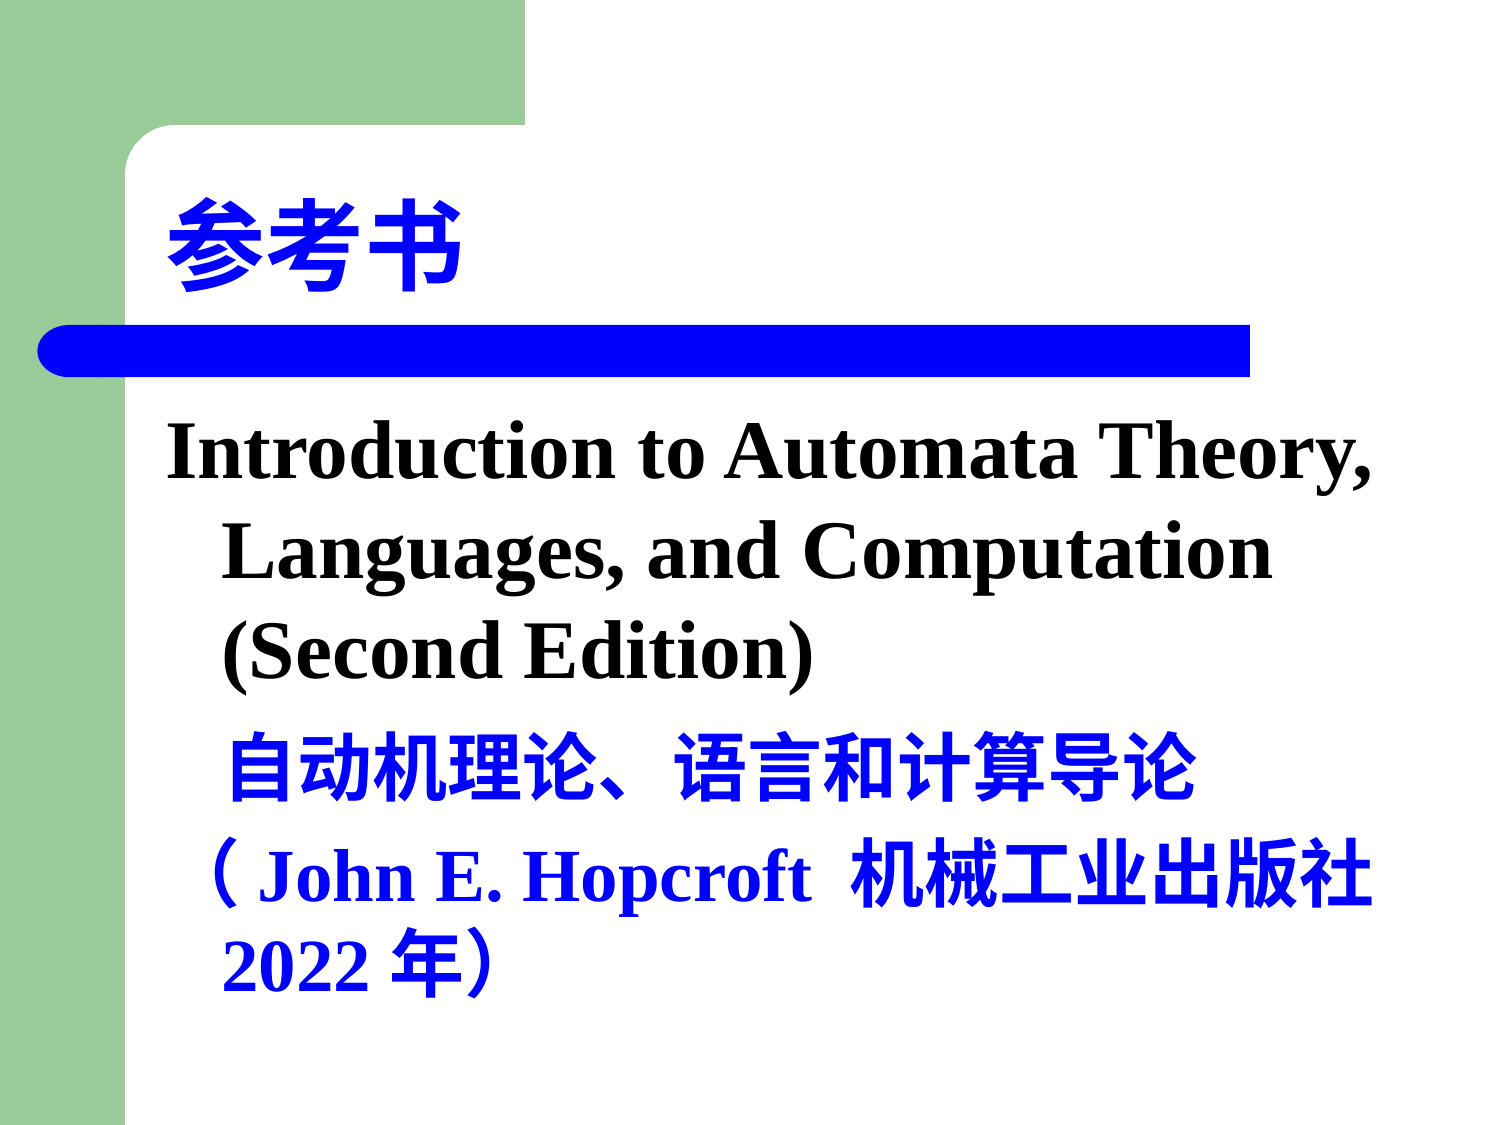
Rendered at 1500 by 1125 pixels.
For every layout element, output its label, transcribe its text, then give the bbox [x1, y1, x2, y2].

title 参考书 [149, 124, 1463, 313]
list Introduction to Automata Theory, Languages, and Computation (Second Edition) 自动机理论、语言和计算导论 （John E. Hopcroft 机械工业出版社2022年） [149, 387, 1463, 1001]
